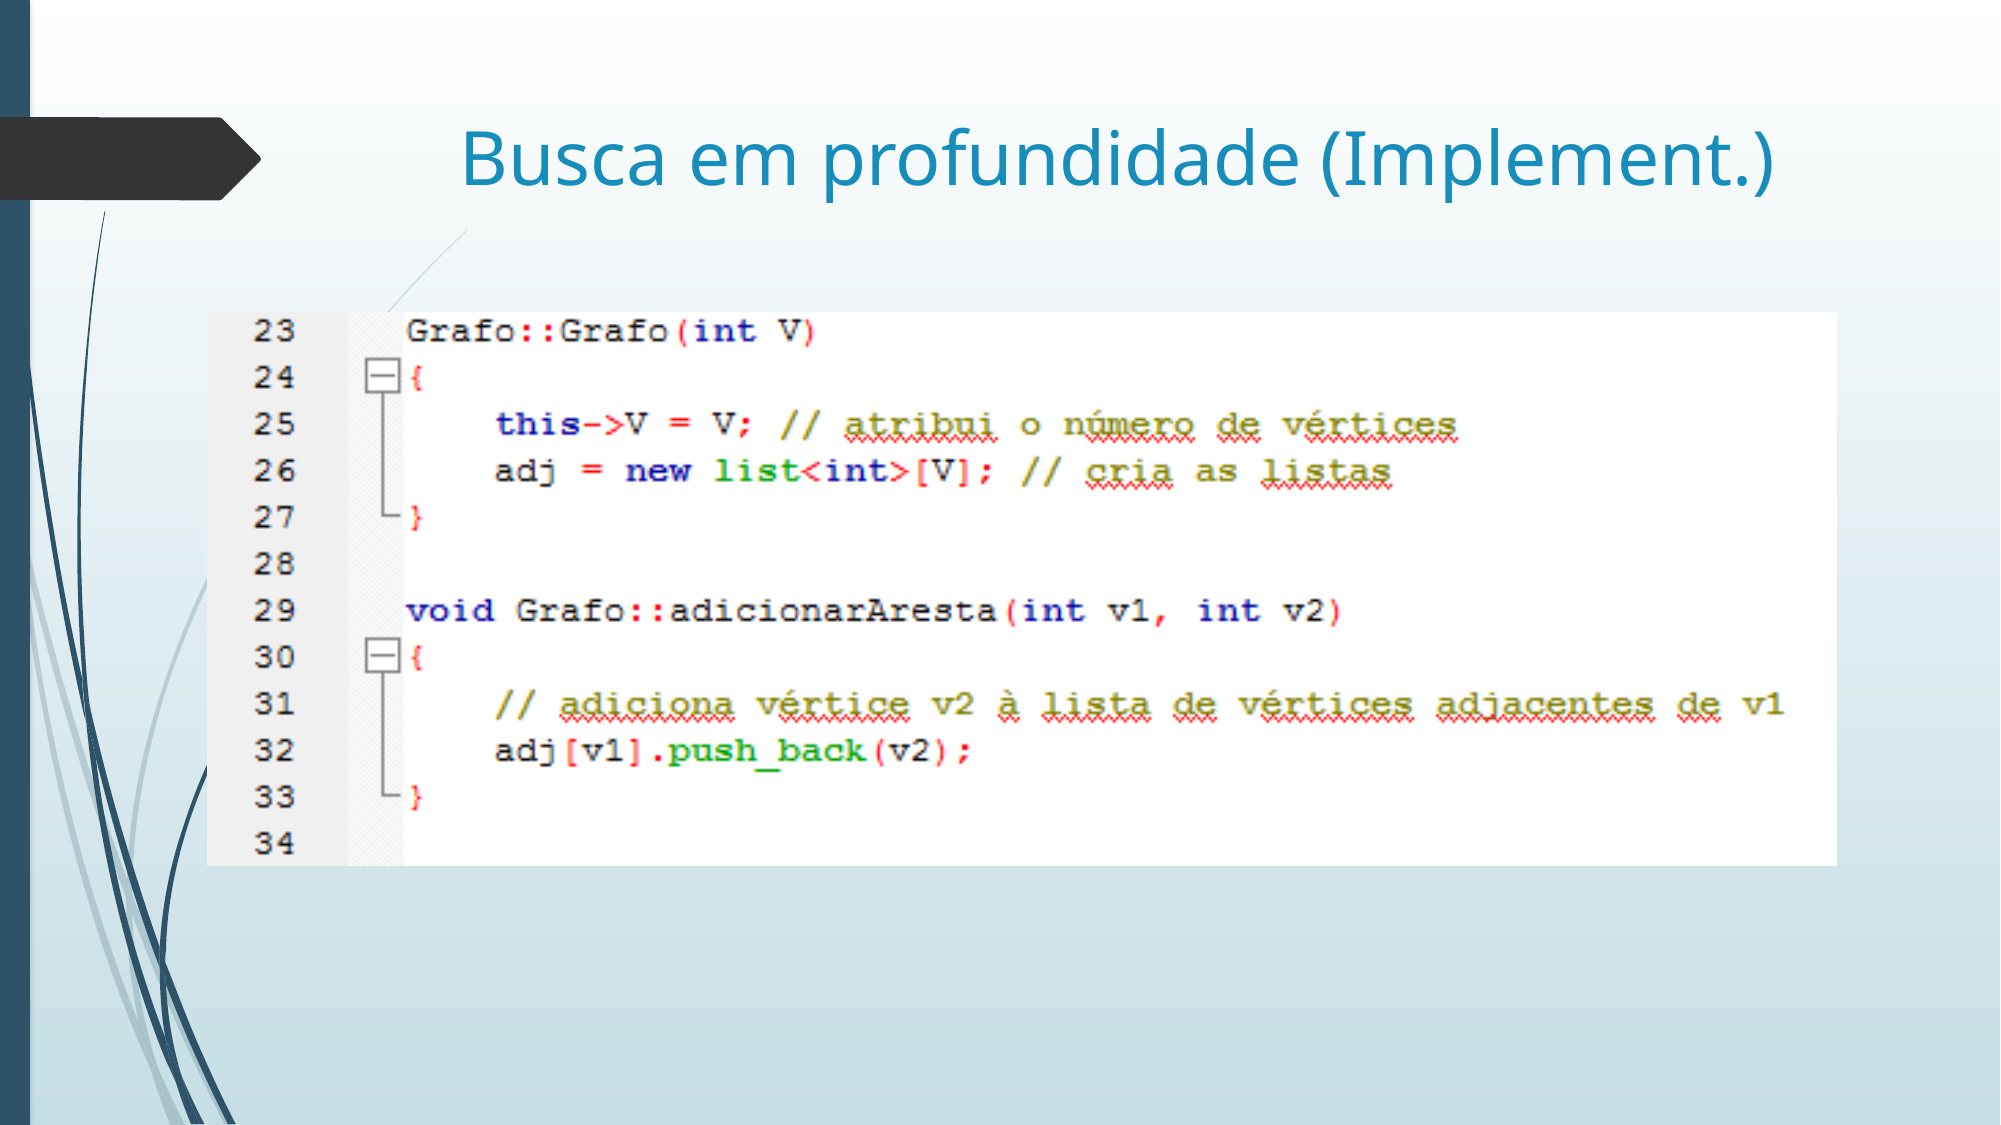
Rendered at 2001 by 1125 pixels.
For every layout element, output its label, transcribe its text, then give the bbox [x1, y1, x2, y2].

picture [207, 312, 1837, 866]
title Busca em profundidade (Implement.) [425, 102, 1888, 313]
